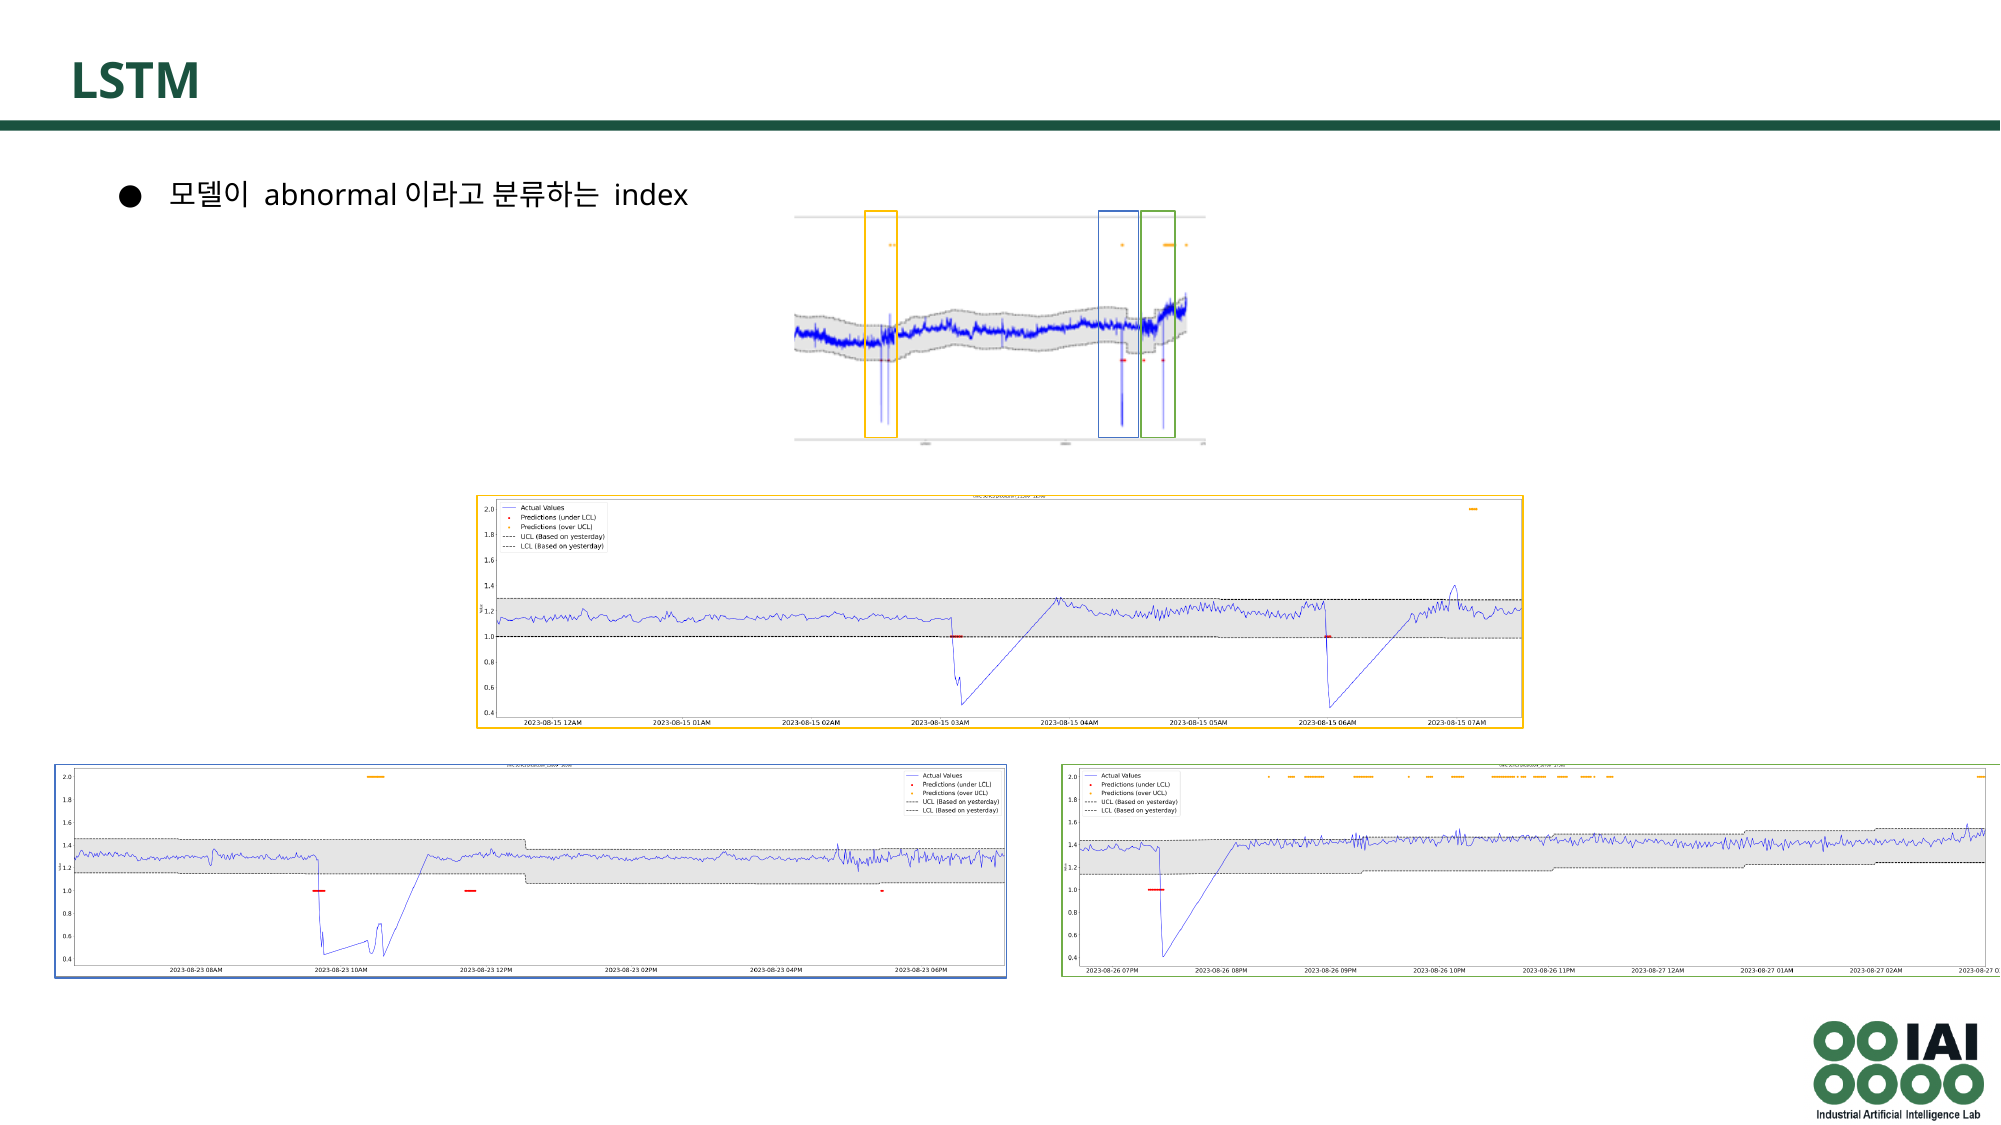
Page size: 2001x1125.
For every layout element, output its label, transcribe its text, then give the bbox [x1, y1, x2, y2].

picture [477, 496, 1523, 728]
picture [1803, 1015, 1992, 1125]
text_box 모델이 abnormal이라고 분류하는 index [79, 160, 1125, 1063]
picture [794, 210, 1206, 448]
title LSTM [68, 46, 1760, 237]
picture [55, 765, 1007, 978]
picture [1062, 765, 2000, 977]
